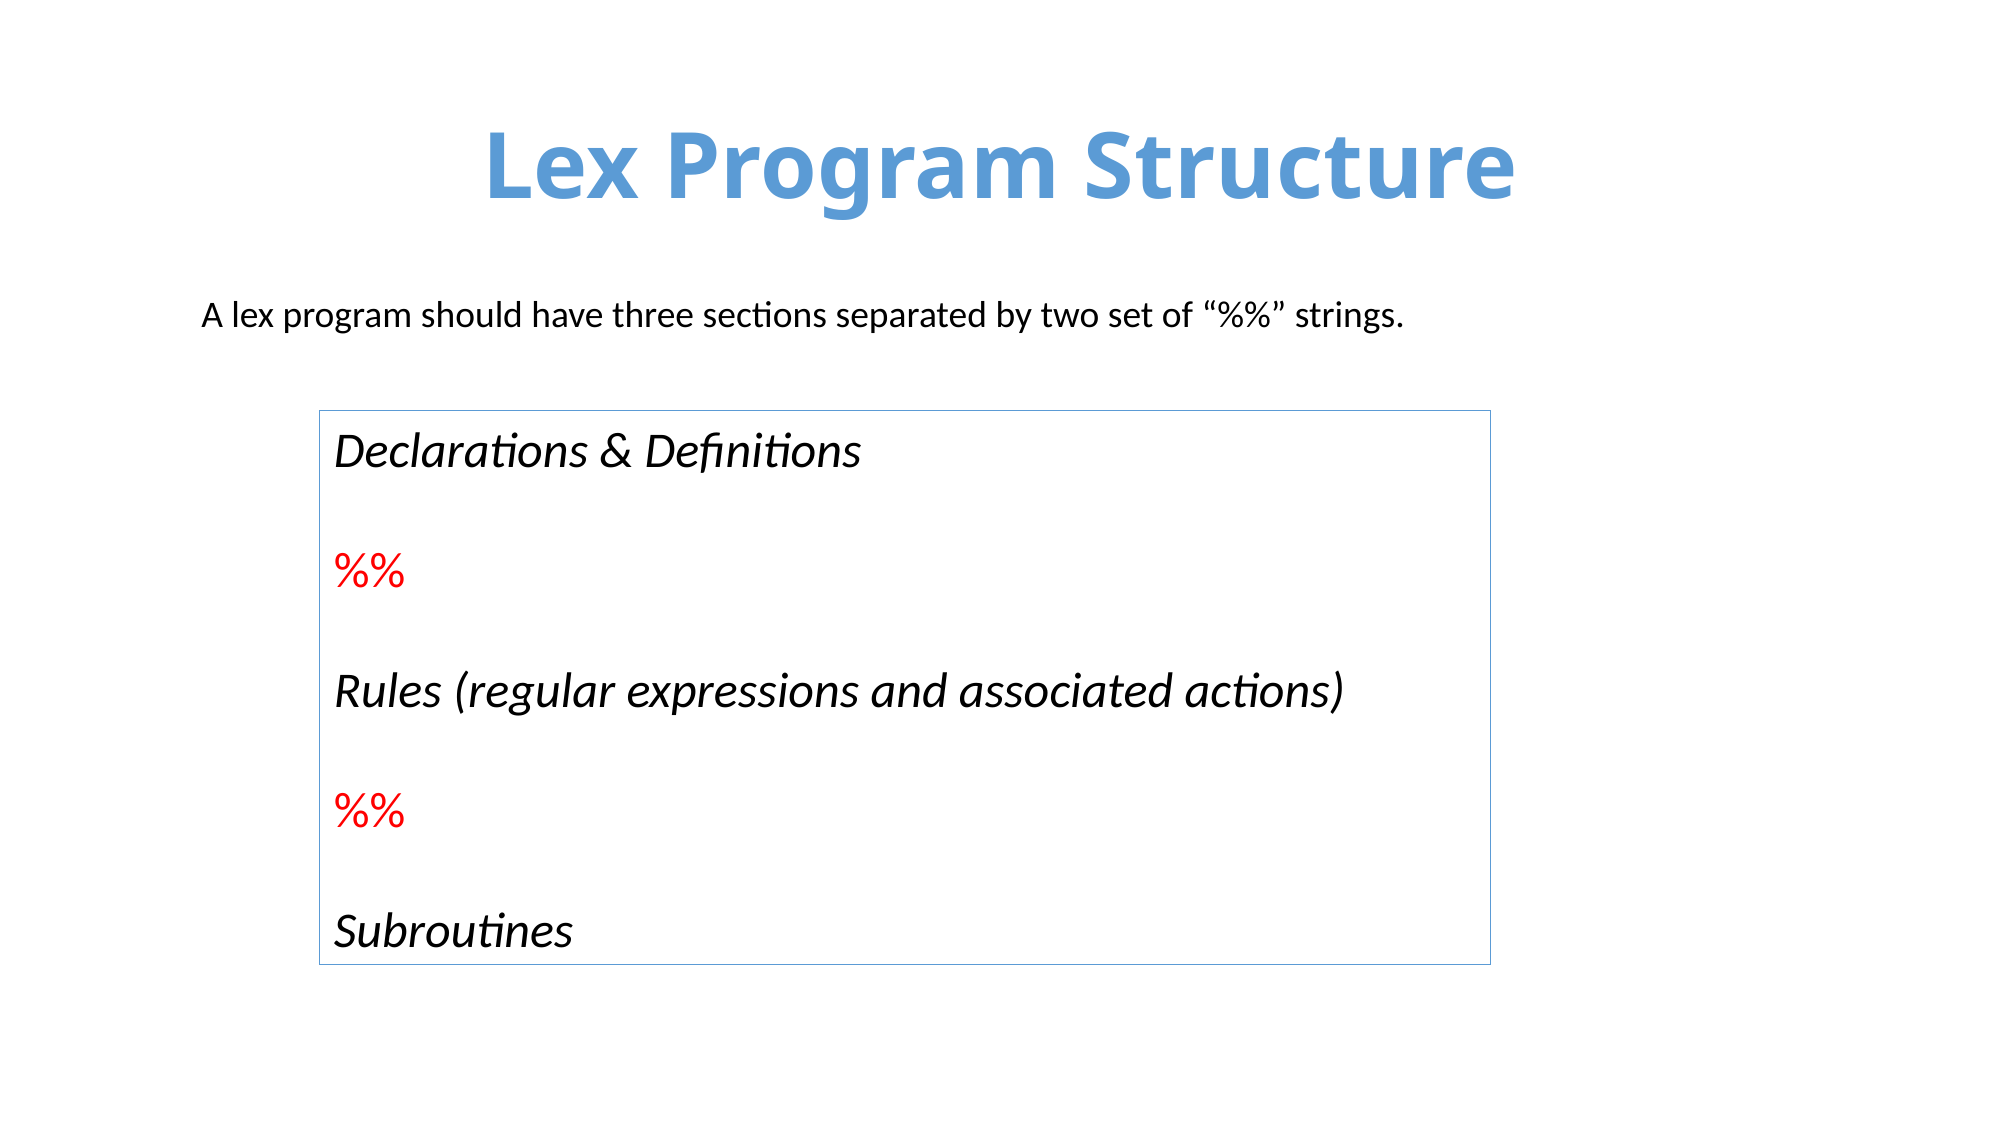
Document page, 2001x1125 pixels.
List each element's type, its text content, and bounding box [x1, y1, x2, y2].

text_box Declarations & Definitions %% Rules (regular expressions and associated actions) %% Subroutines [319, 410, 1491, 965]
text_box A lex program should have three sections separated by two set of “%%” strings. [186, 283, 1422, 343]
title Lex Program Structure [137, 59, 1863, 278]
